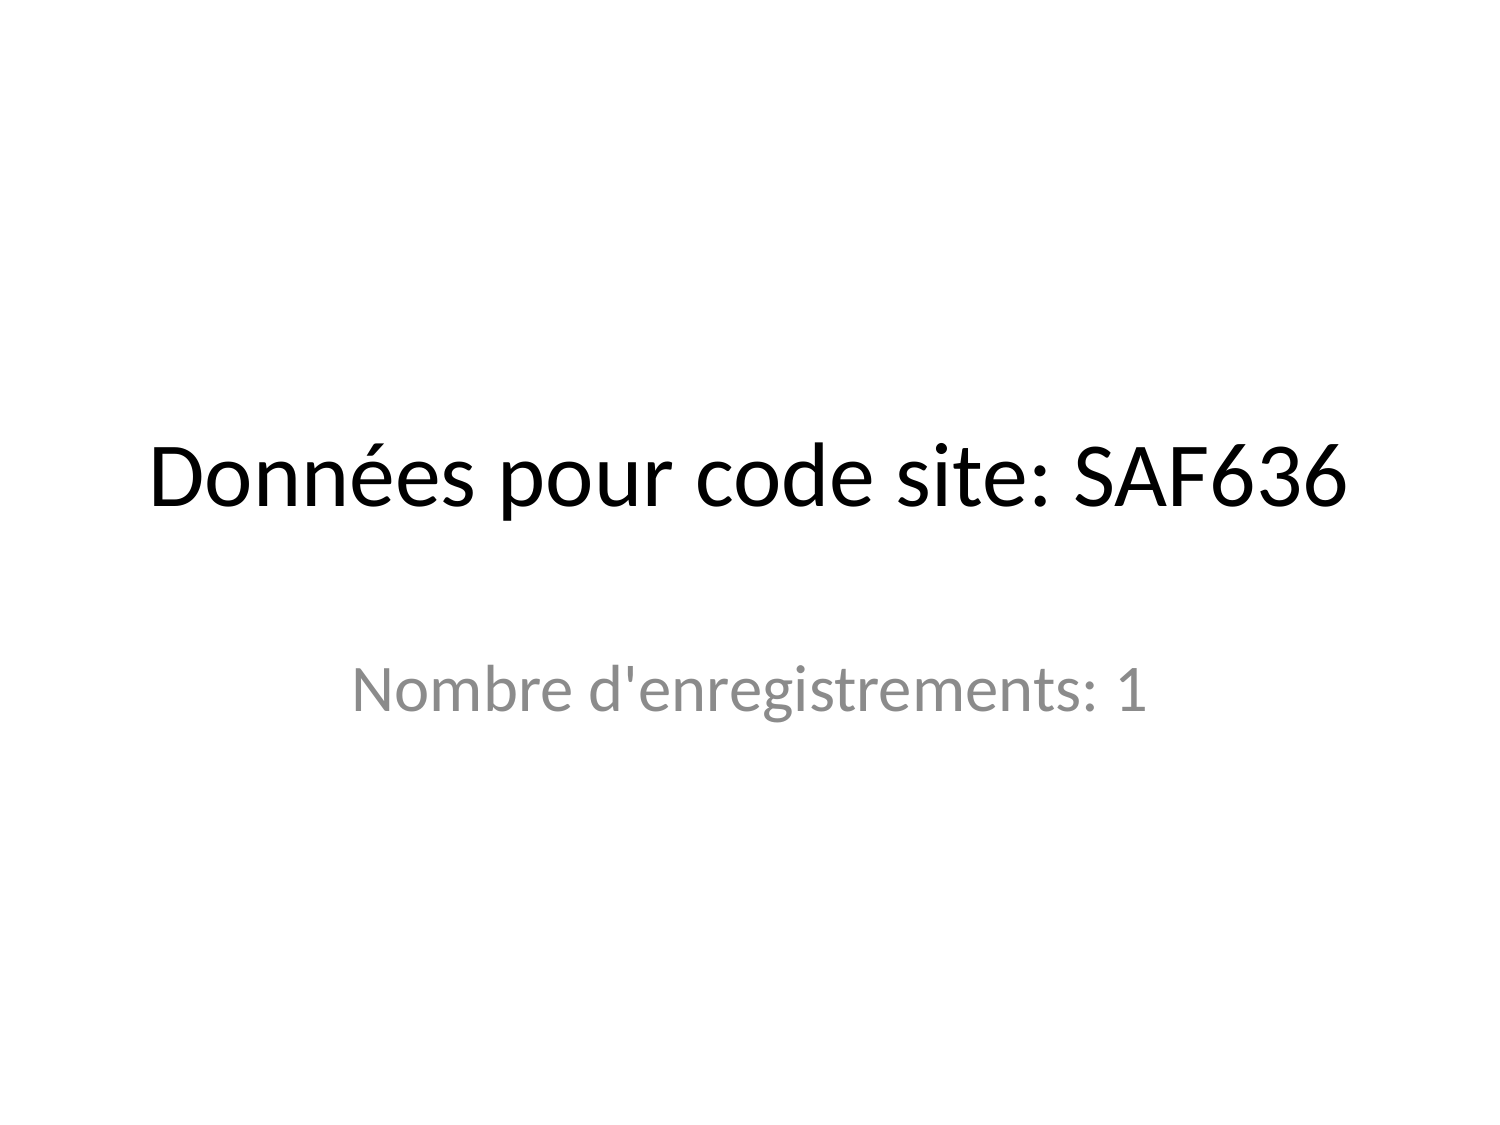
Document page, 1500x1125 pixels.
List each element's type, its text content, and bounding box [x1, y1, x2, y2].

title Données pour code site: SAF636 [112, 349, 1388, 591]
subtitle Nombre d'enregistrements: 1 [225, 637, 1275, 925]
